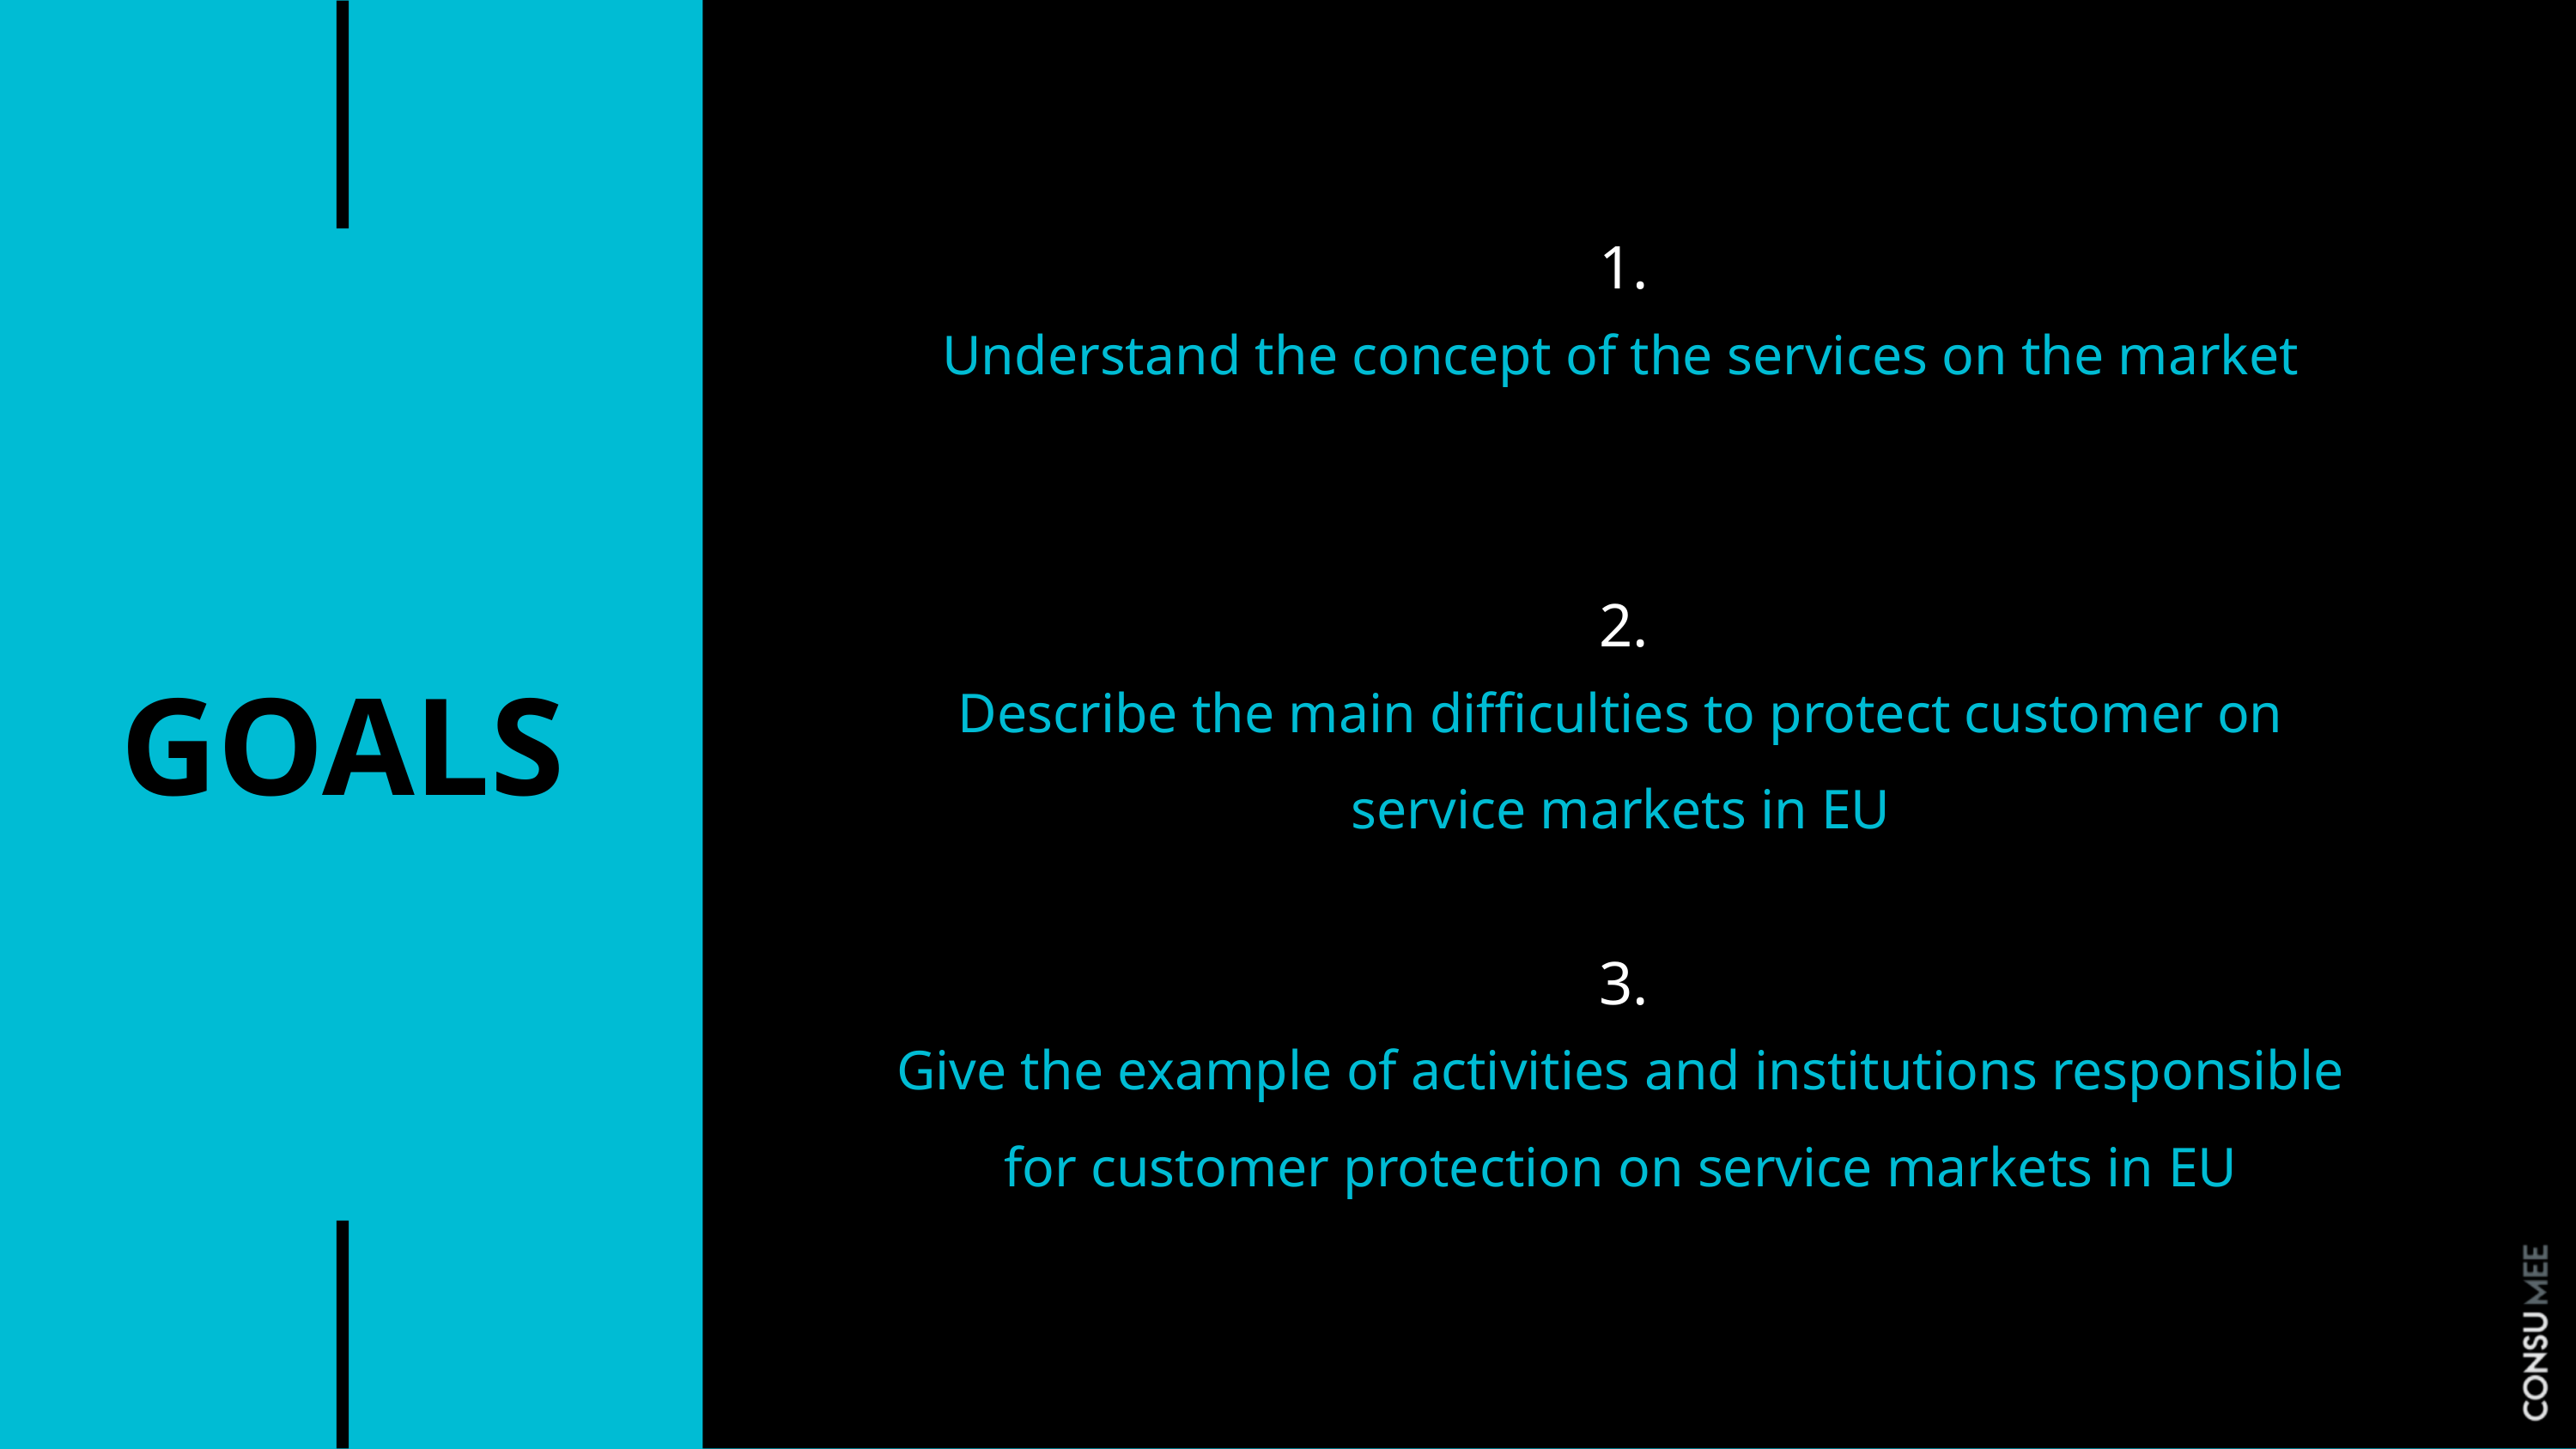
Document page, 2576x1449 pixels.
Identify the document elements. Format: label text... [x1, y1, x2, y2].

picture [2409, 1196, 2576, 1448]
text_box GOALS [0, 552, 702, 889]
text_box [336, 0, 349, 229]
text_box [702, 0, 2576, 1449]
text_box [884, 201, 2364, 1160]
text_box [336, 1220, 349, 1449]
